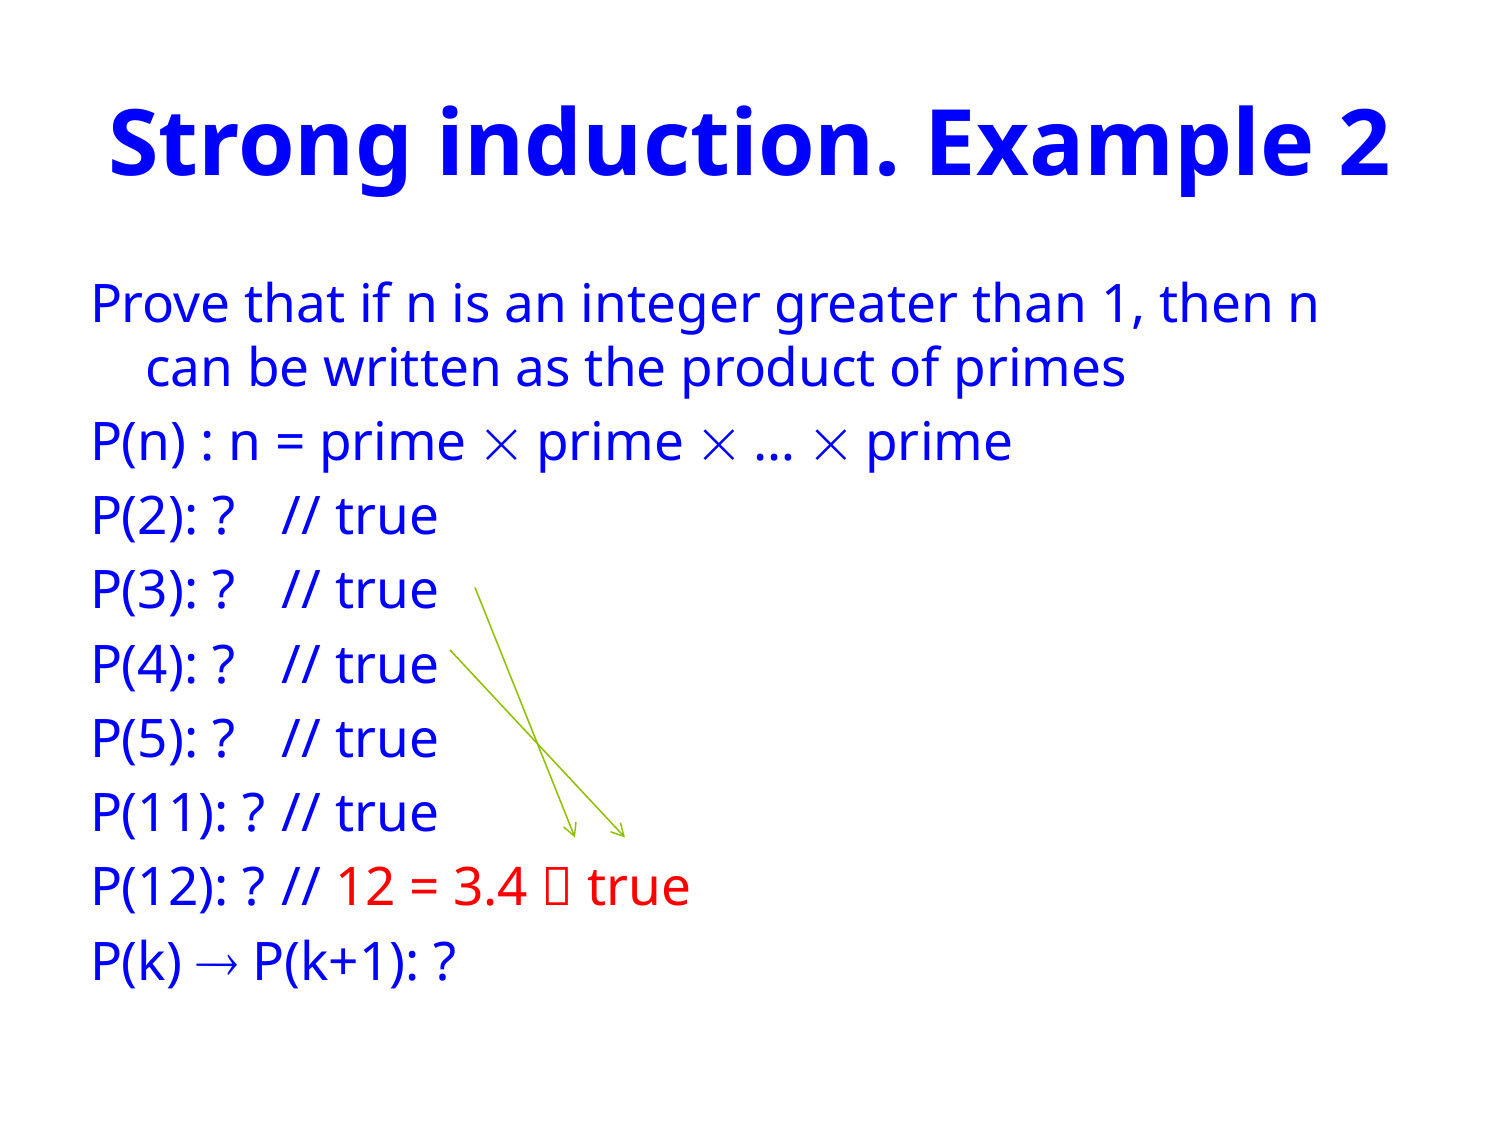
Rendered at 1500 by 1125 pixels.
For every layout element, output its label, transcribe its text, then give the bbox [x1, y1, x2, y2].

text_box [474, 587, 576, 648]
list Prove that if n is an integer greater than 1, then n can be written as the product of primes P(n) : n = prime  prime  …  prime P(2): ? // true P(3): ? // true P(4): ? // true P(5): ? // true P(11): ? // true P(12): ? // 12 = 3.4  true P(k)  P(k+1): ? [75, 262, 1425, 1005]
title Strong induction. Example 2 [75, 45, 1425, 233]
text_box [449, 649, 626, 838]
